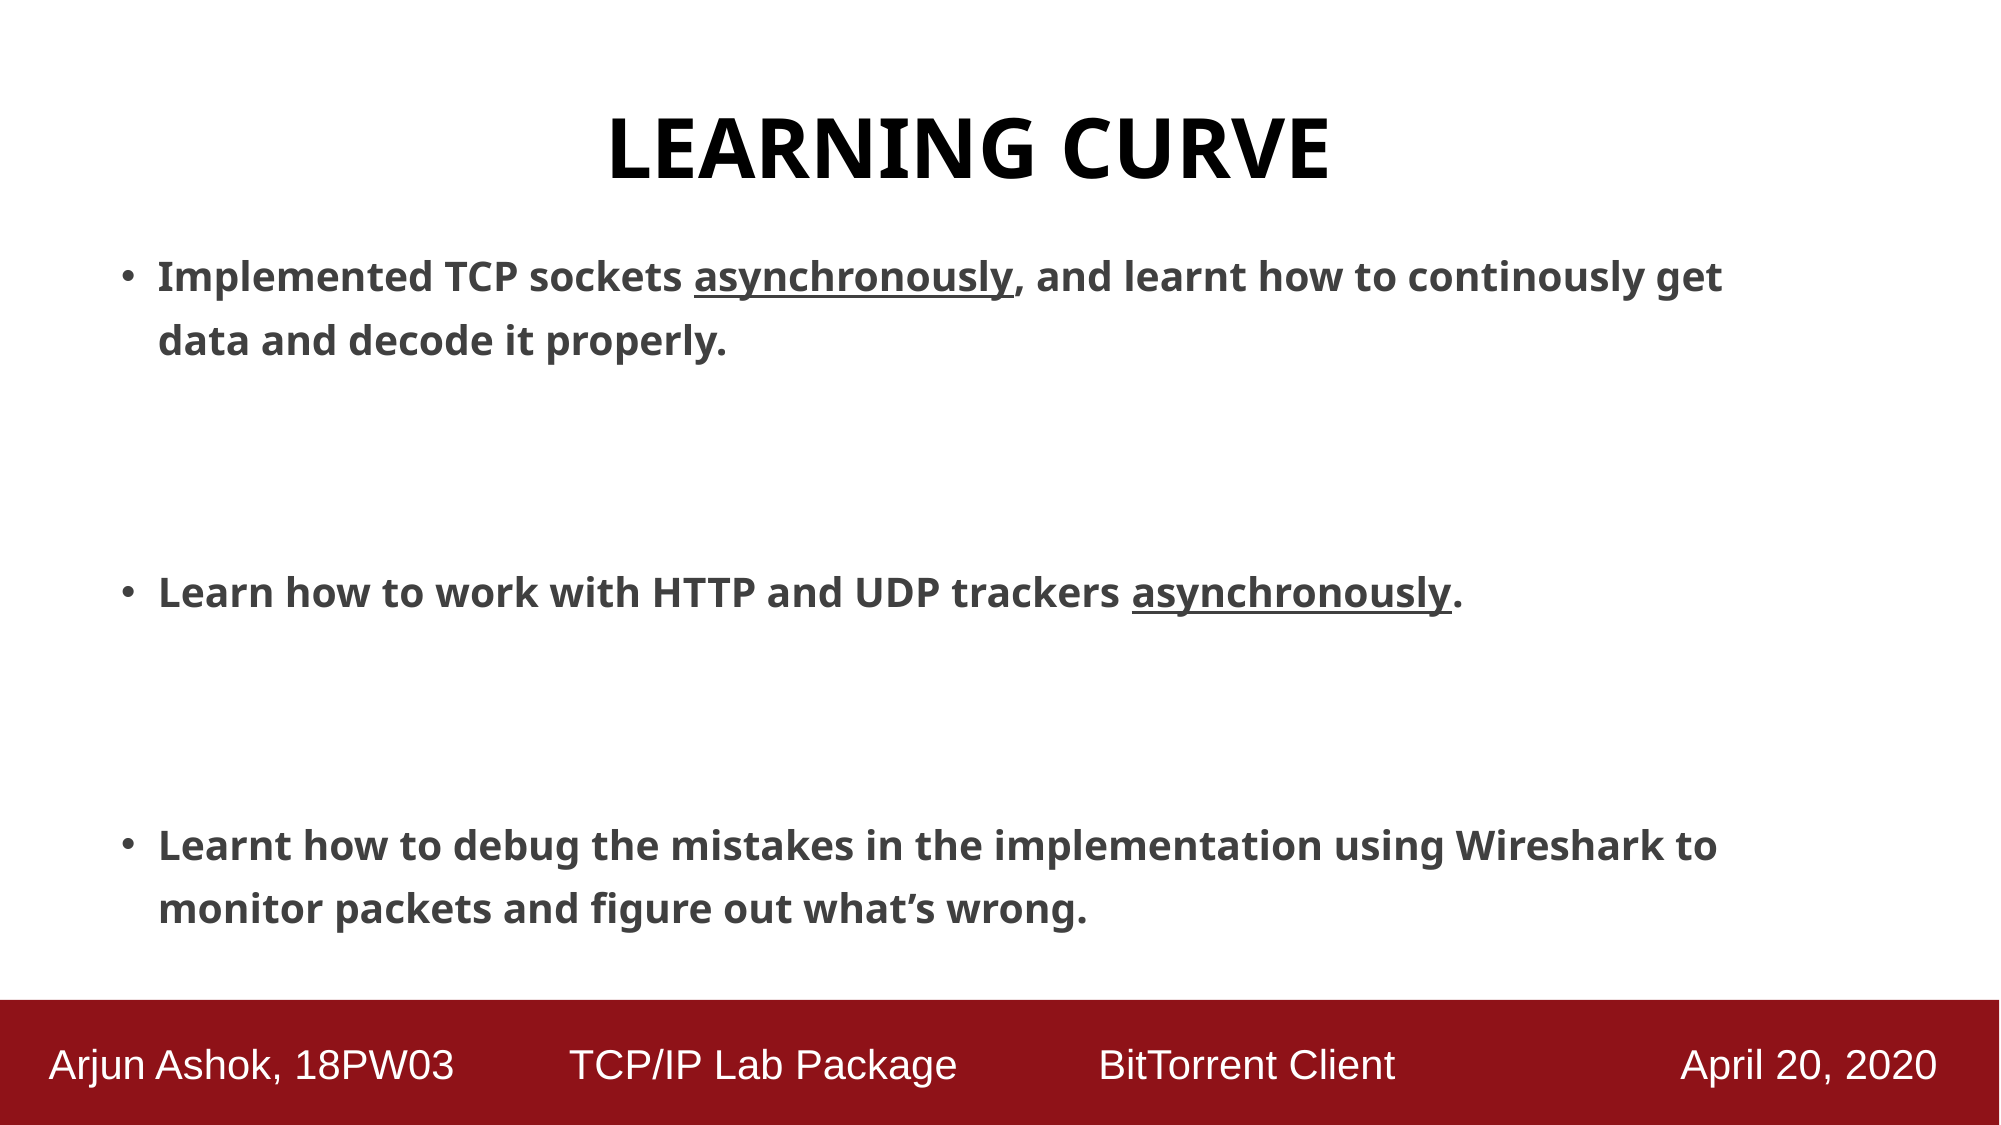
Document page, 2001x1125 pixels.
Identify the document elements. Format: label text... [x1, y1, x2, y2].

title LEARNING CURVE [106, 42, 1832, 228]
list Implemented TCP sockets asynchronously, and learnt how to continously get data and decode it properly. Learn how to work with HTTP and UDP trackers asynchronously. Learnt how to debug the mistakes in the implementation using Wireshark to monitor packets and figure out what’s wrong. [106, 228, 1832, 943]
footer Arjun Ashok, 18PW03 TCP/IP Lab Package BitTorrent Client April 20, 2020 [0, 999, 2000, 1125]
